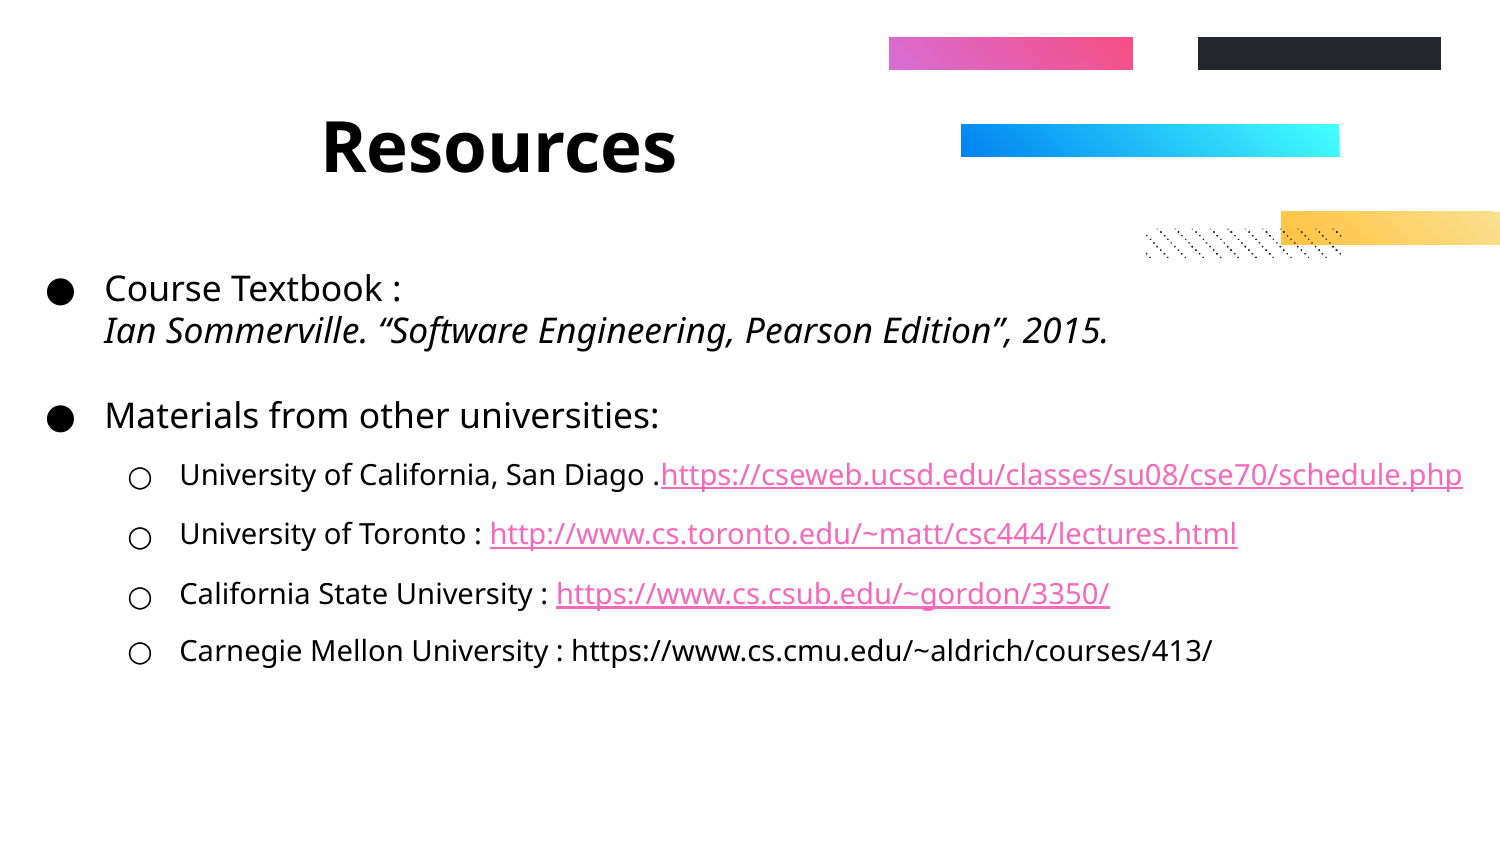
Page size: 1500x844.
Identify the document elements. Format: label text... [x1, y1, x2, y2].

picture [1144, 228, 1343, 250]
subtitle Course Textbook : Ian Sommerville. “Software Engineering, Pearson Edition”, 2015. Materials from other universities: University of California, San Diago .https://cseweb.ucsd.edu/classes/su08/cse70/schedule.php University of Toronto : http://www.cs.toronto.edu/~matt/csc444/lectures.html California State University : https://www.cs.csub.edu/~gordon/3350/ Carnegie Mellon University : https://www.cs.cmu.edu/~aldrich/courses/413/ [14, 250, 1500, 747]
title Resources [39, 37, 959, 250]
